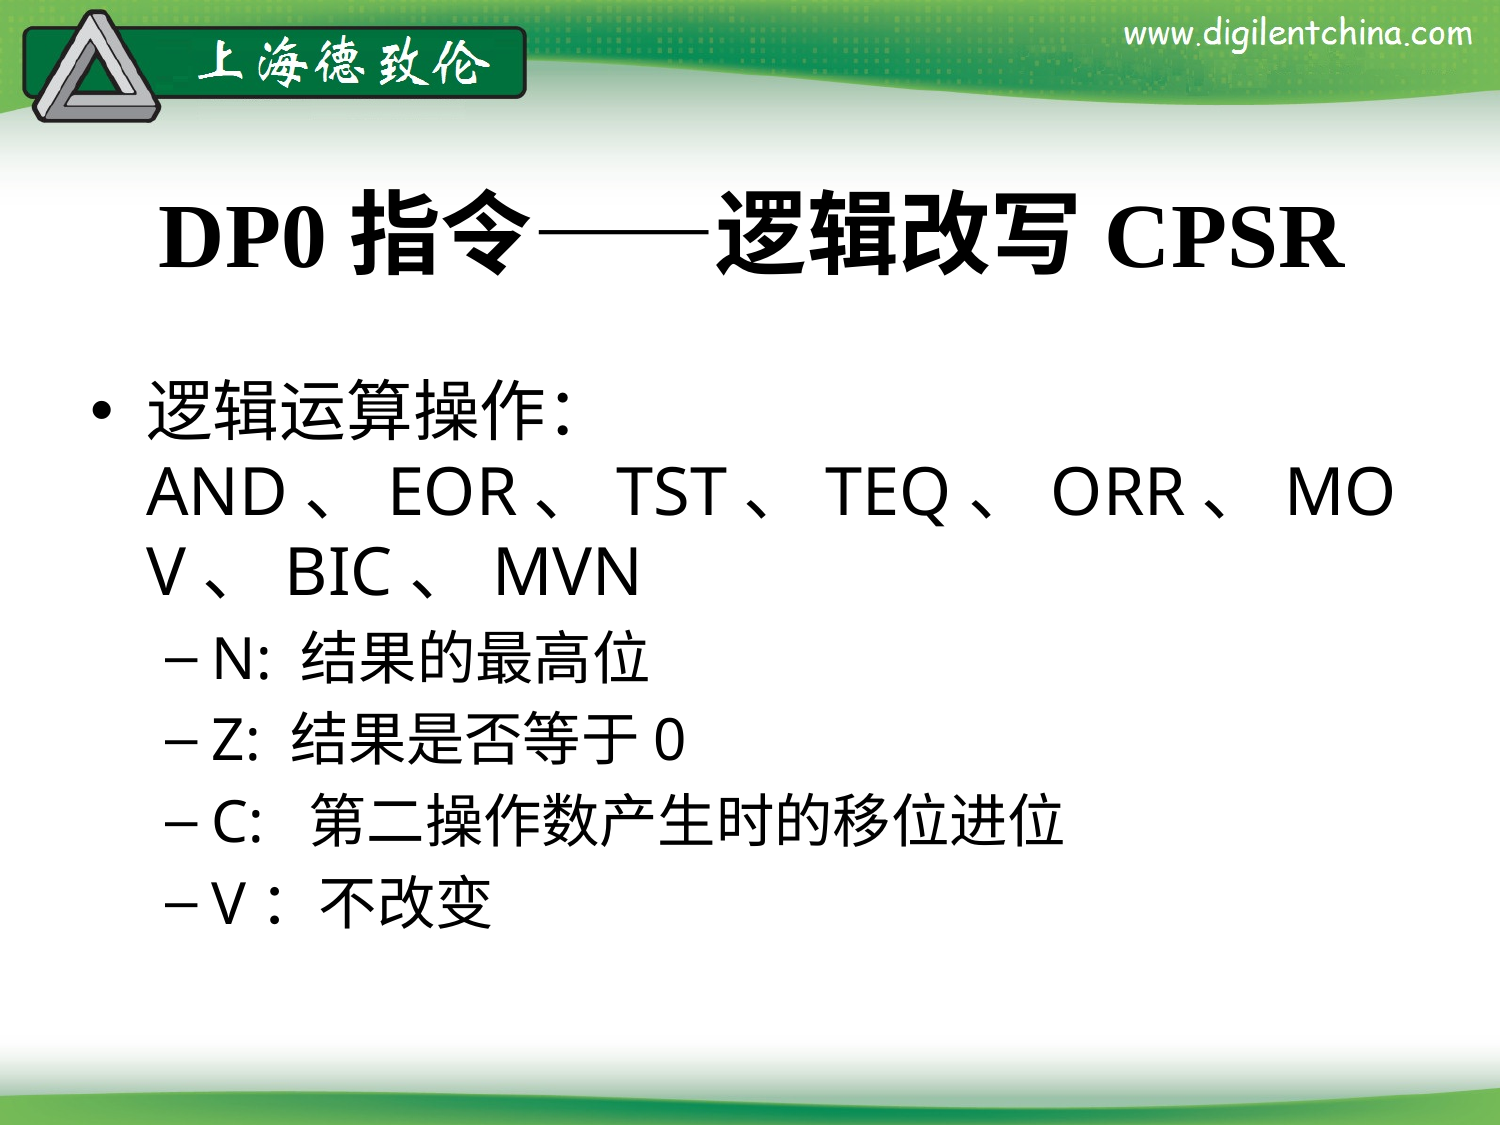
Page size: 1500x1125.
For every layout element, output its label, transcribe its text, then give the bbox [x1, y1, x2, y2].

title DP0指令——逻辑改写CPSR [76, 137, 1427, 325]
picture [0, 0, 1500, 1125]
list 逻辑运算操作：AND、EOR、TST、TEQ、ORR、MOV、BIC、MVN N: 结果的最高位 Z: 结果是否等于0 C: 第二操作数产生时的移位进位 V：不改变 [75, 361, 1425, 1005]
